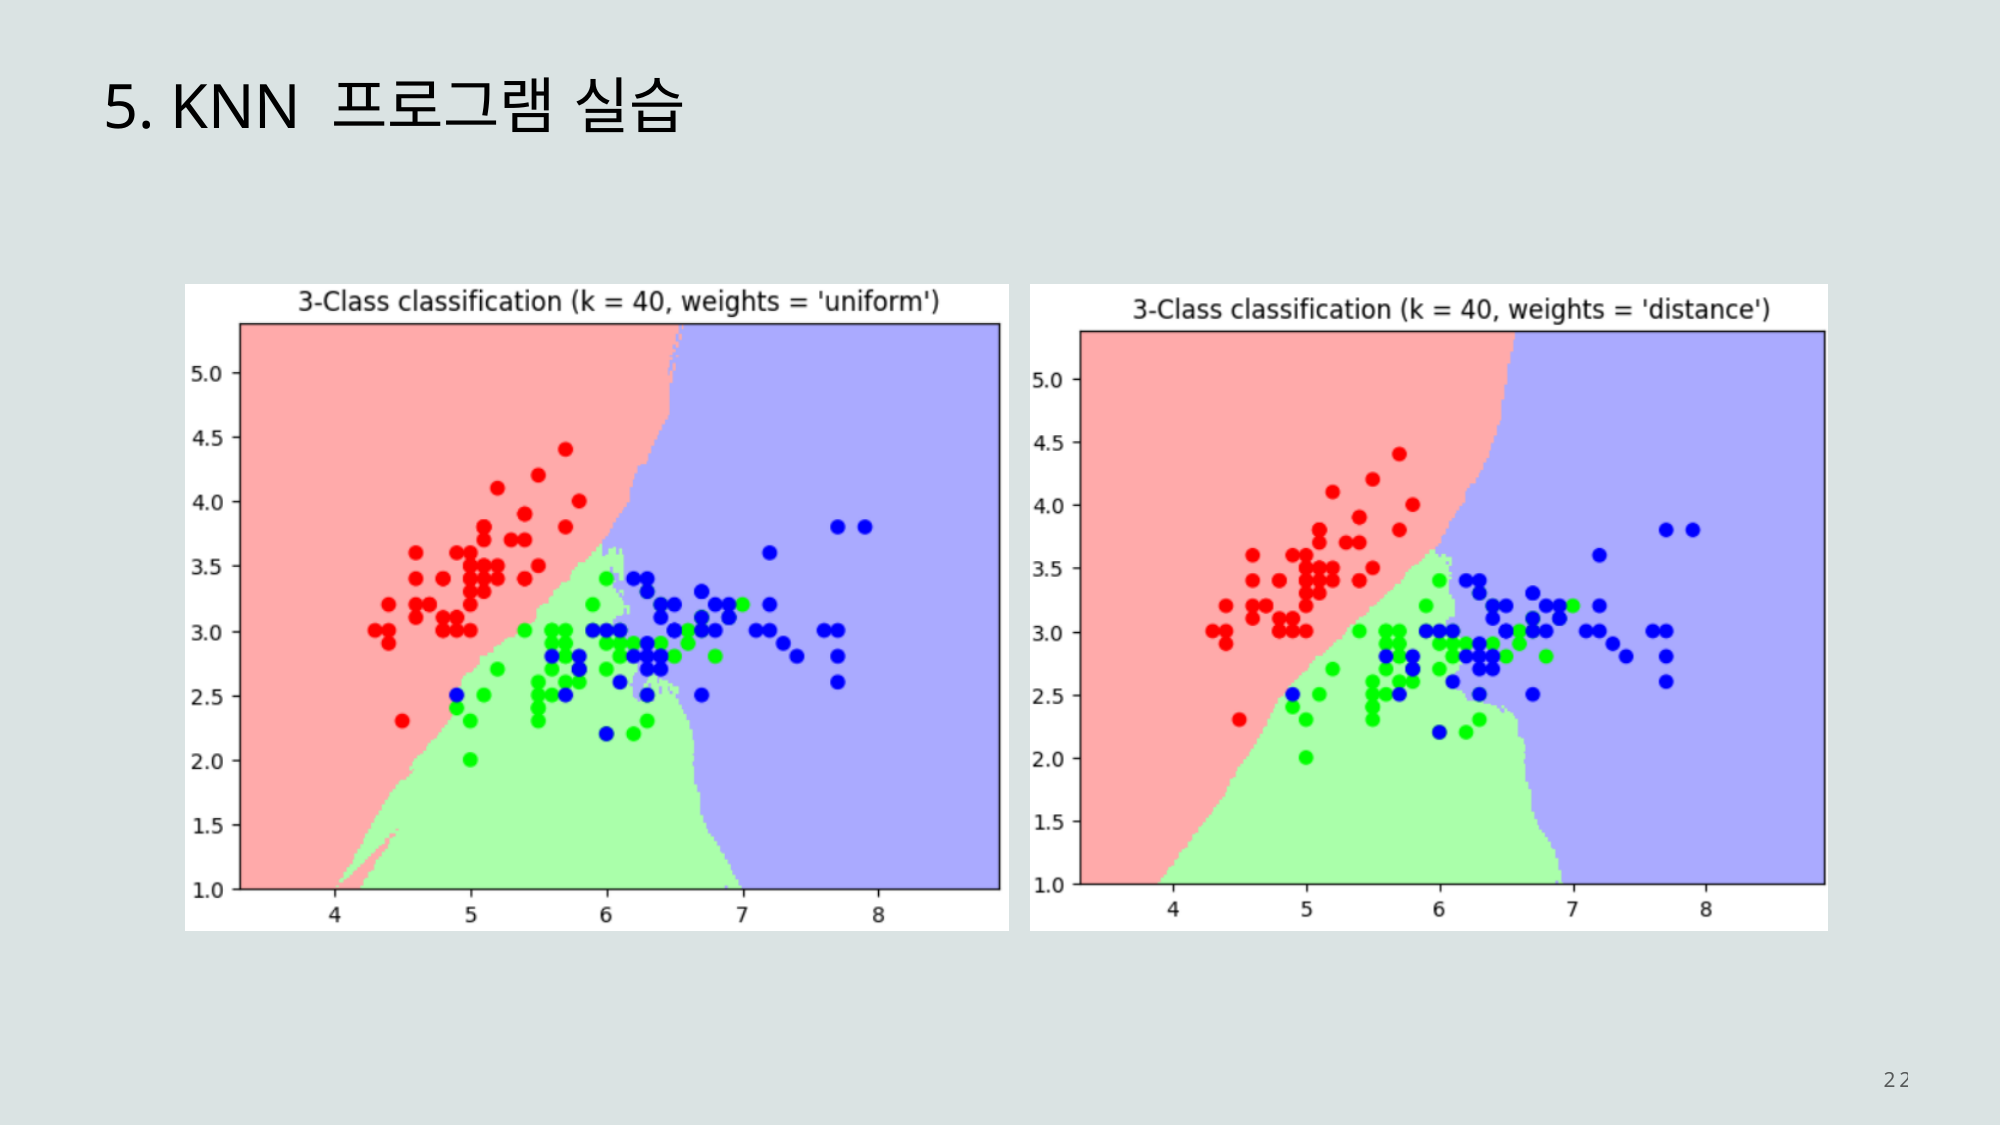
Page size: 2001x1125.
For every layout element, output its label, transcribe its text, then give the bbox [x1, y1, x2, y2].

picture [1030, 284, 1828, 931]
picture [185, 284, 1010, 931]
slide_number 22 [1637, 1042, 1927, 1119]
title 5. KNN 프로그램 실습 [88, 58, 1764, 149]
